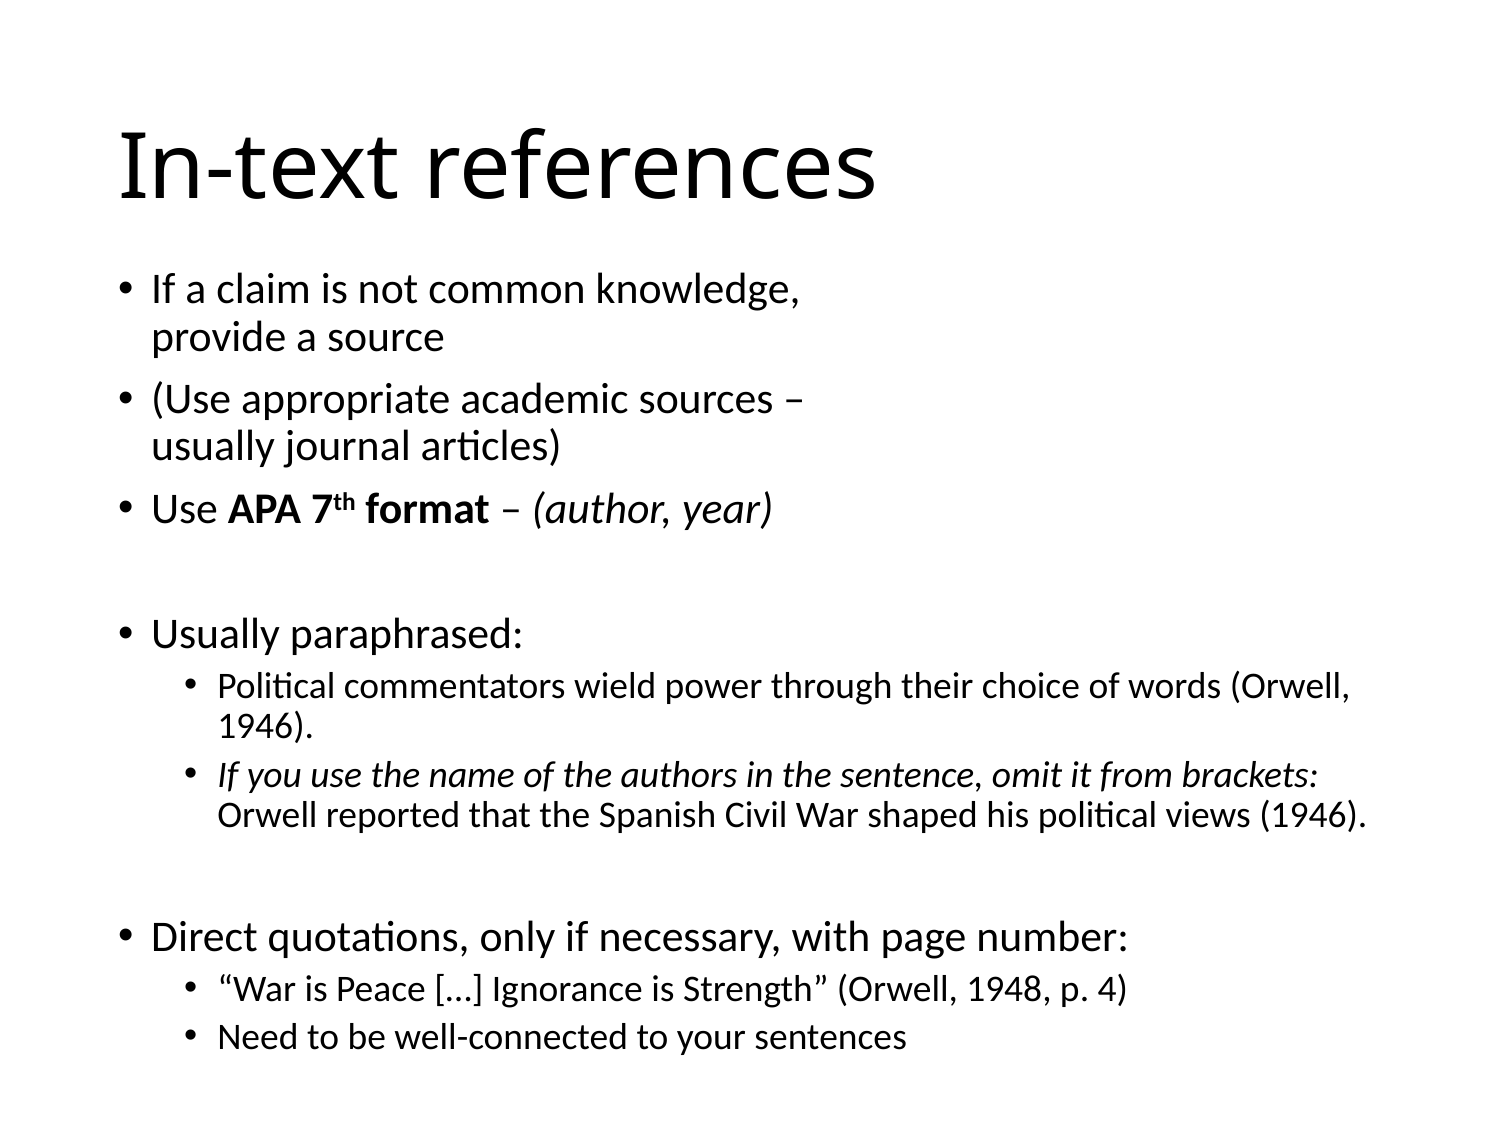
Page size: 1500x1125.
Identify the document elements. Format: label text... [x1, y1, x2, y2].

list If a claim is not common knowledge, provide a source (Use appropriate academic sources – usually journal articles) Use APA 7th format – (author, year) Usually paraphrased: Political commentators wield power through their choice of words (Orwell, 1946). If you use the name of the authors in the sentence, omit it from brackets: Orwell reported that the Spanish Civil War shaped his political views (1946). Direct quotations, only if necessary, with page number: “War is Peace […] Ignorance is Strength” (Orwell, 1948, p. 4) Need to be well-connected to your sentences [103, 258, 1397, 1079]
title In-text references [103, 59, 1397, 258]
